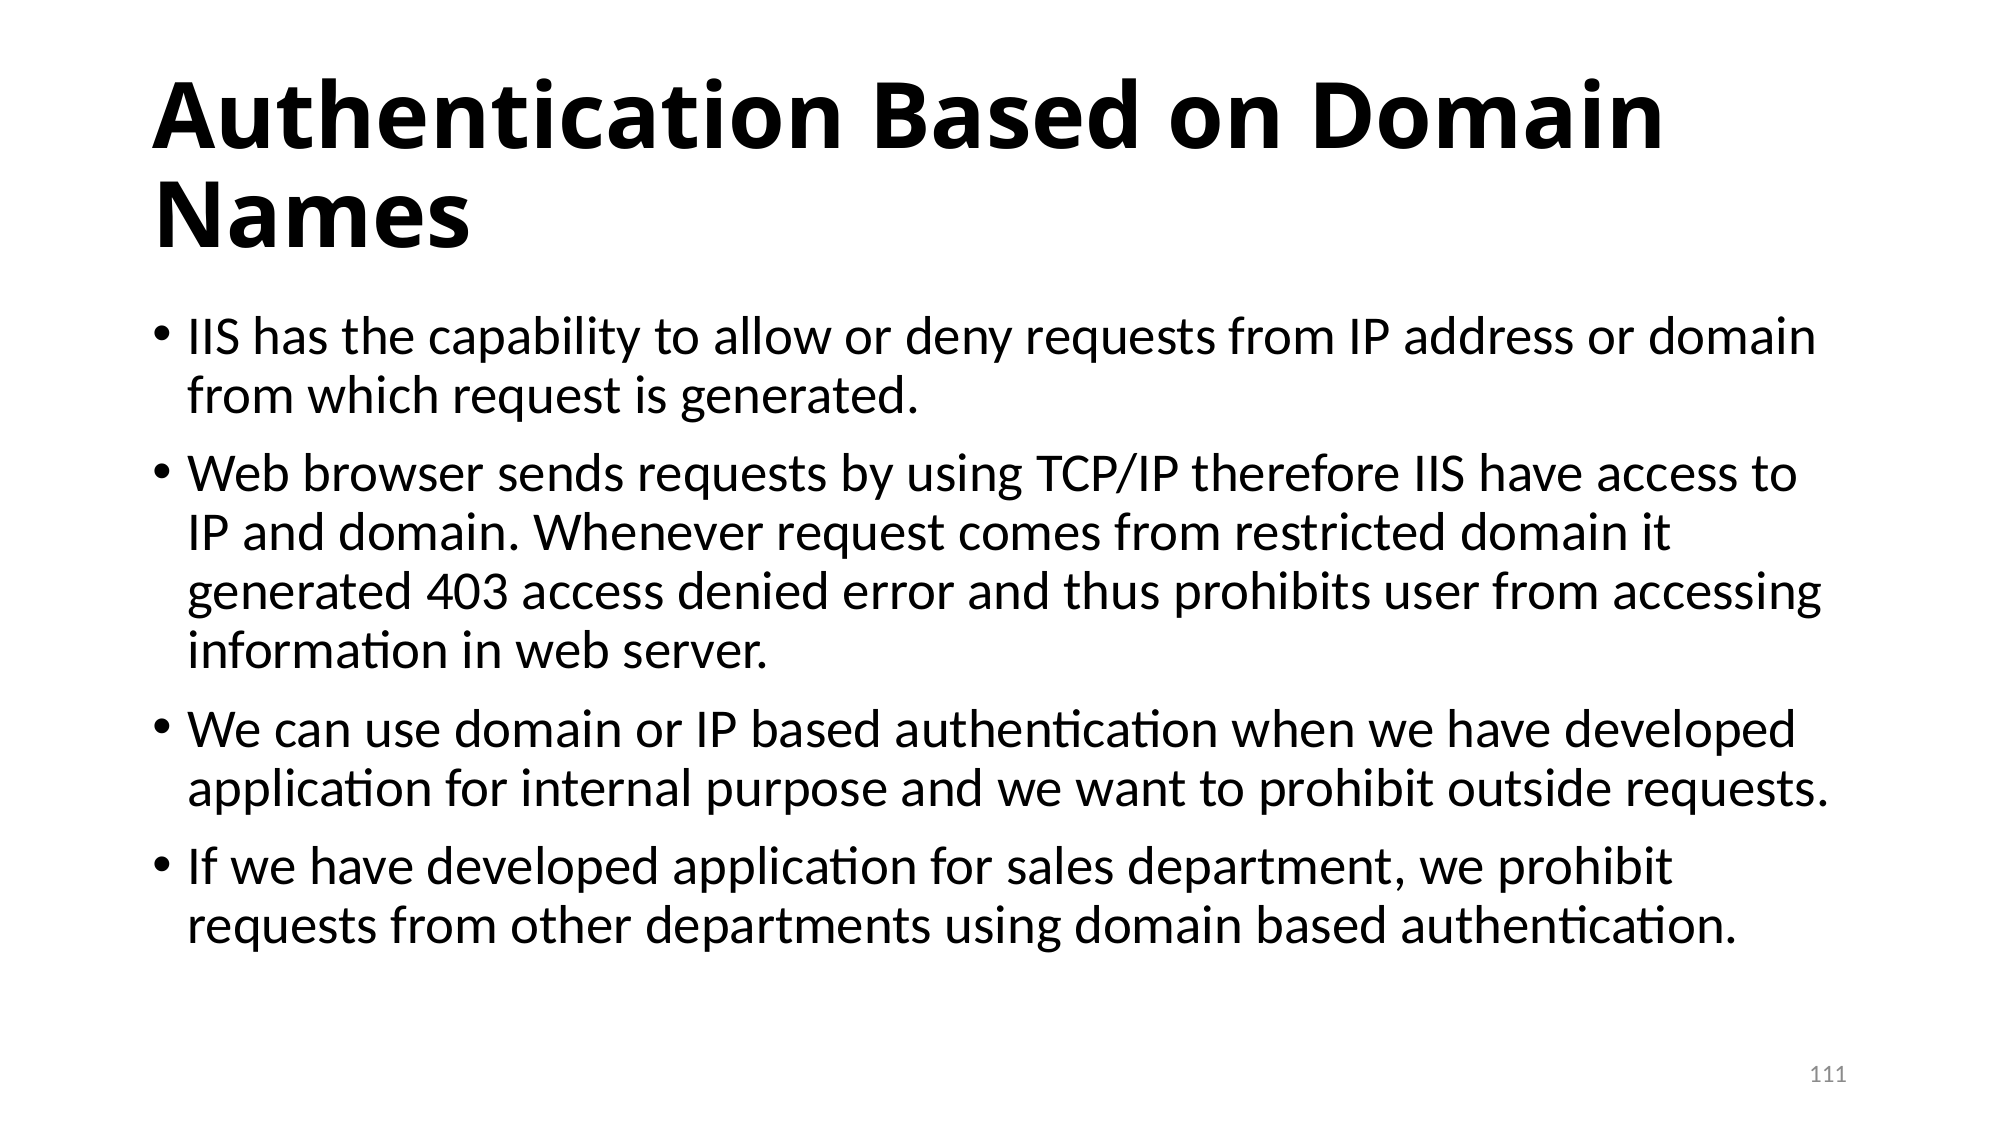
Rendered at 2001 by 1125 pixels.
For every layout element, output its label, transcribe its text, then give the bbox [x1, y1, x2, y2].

title Authentication Based on Domain Names [137, 59, 1863, 278]
list IIS has the capability to allow or deny requests from IP address or domain from which request is generated. Web browser sends requests by using TCP/IP therefore IIS have access to IP and domain. Whenever request comes from restricted domain it generated 403 access denied error and thus prohibits user from accessing information in web server. We can use domain or IP based authentication when we have developed application for internal purpose and we want to prohibit outside requests. If we have developed application for sales department, we prohibit requests from other departments using domain based authentication. [137, 299, 1863, 1014]
slide_number 111 [1412, 1042, 1863, 1103]
